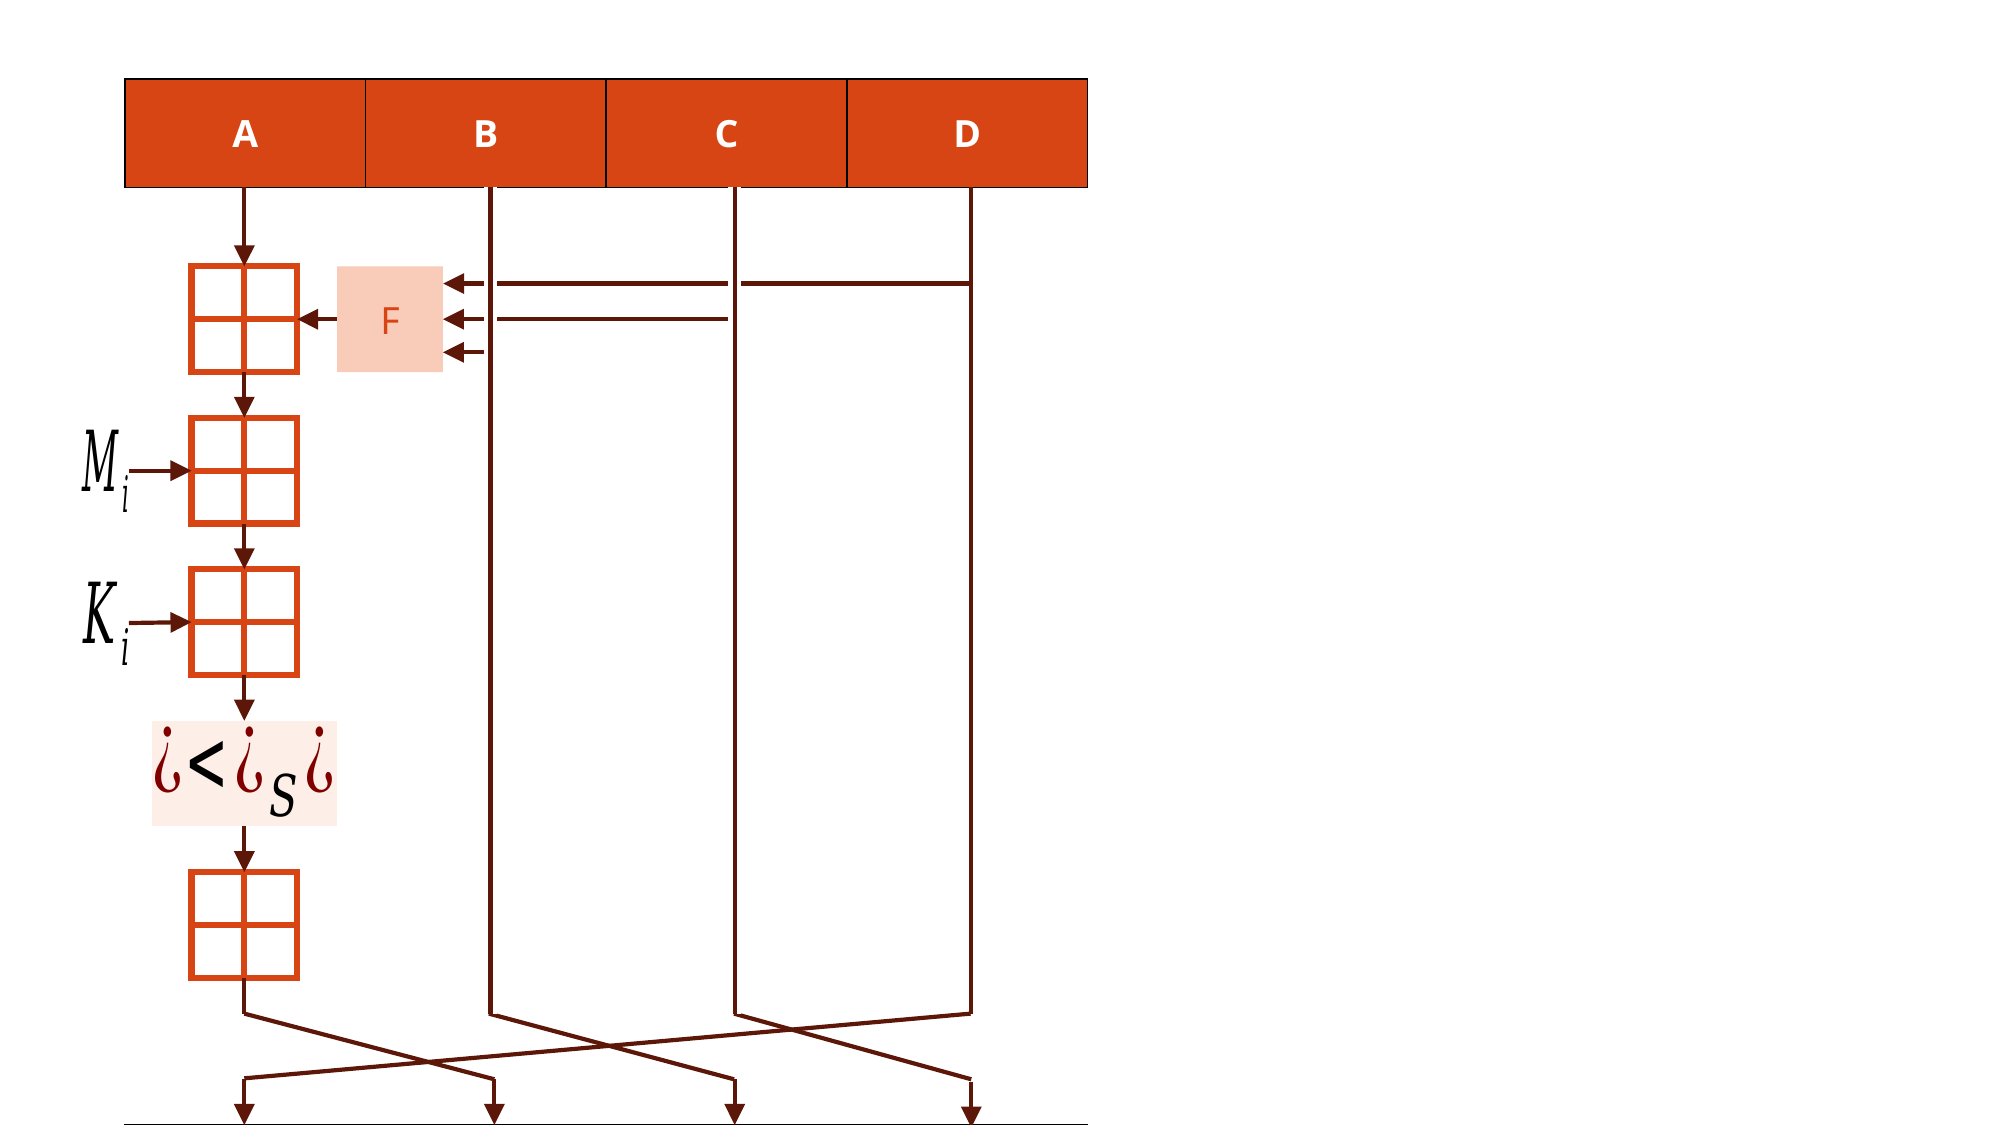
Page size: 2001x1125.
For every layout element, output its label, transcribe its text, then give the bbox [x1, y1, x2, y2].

table_header A [126, 80, 365, 187]
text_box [191, 872, 298, 978]
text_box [244, 1013, 971, 1079]
table_header C [607, 80, 846, 187]
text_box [191, 266, 298, 373]
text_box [191, 569, 298, 675]
text_box F [336, 265, 444, 373]
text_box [191, 417, 298, 524]
table_header D [848, 80, 1087, 187]
table_header B [366, 80, 605, 187]
